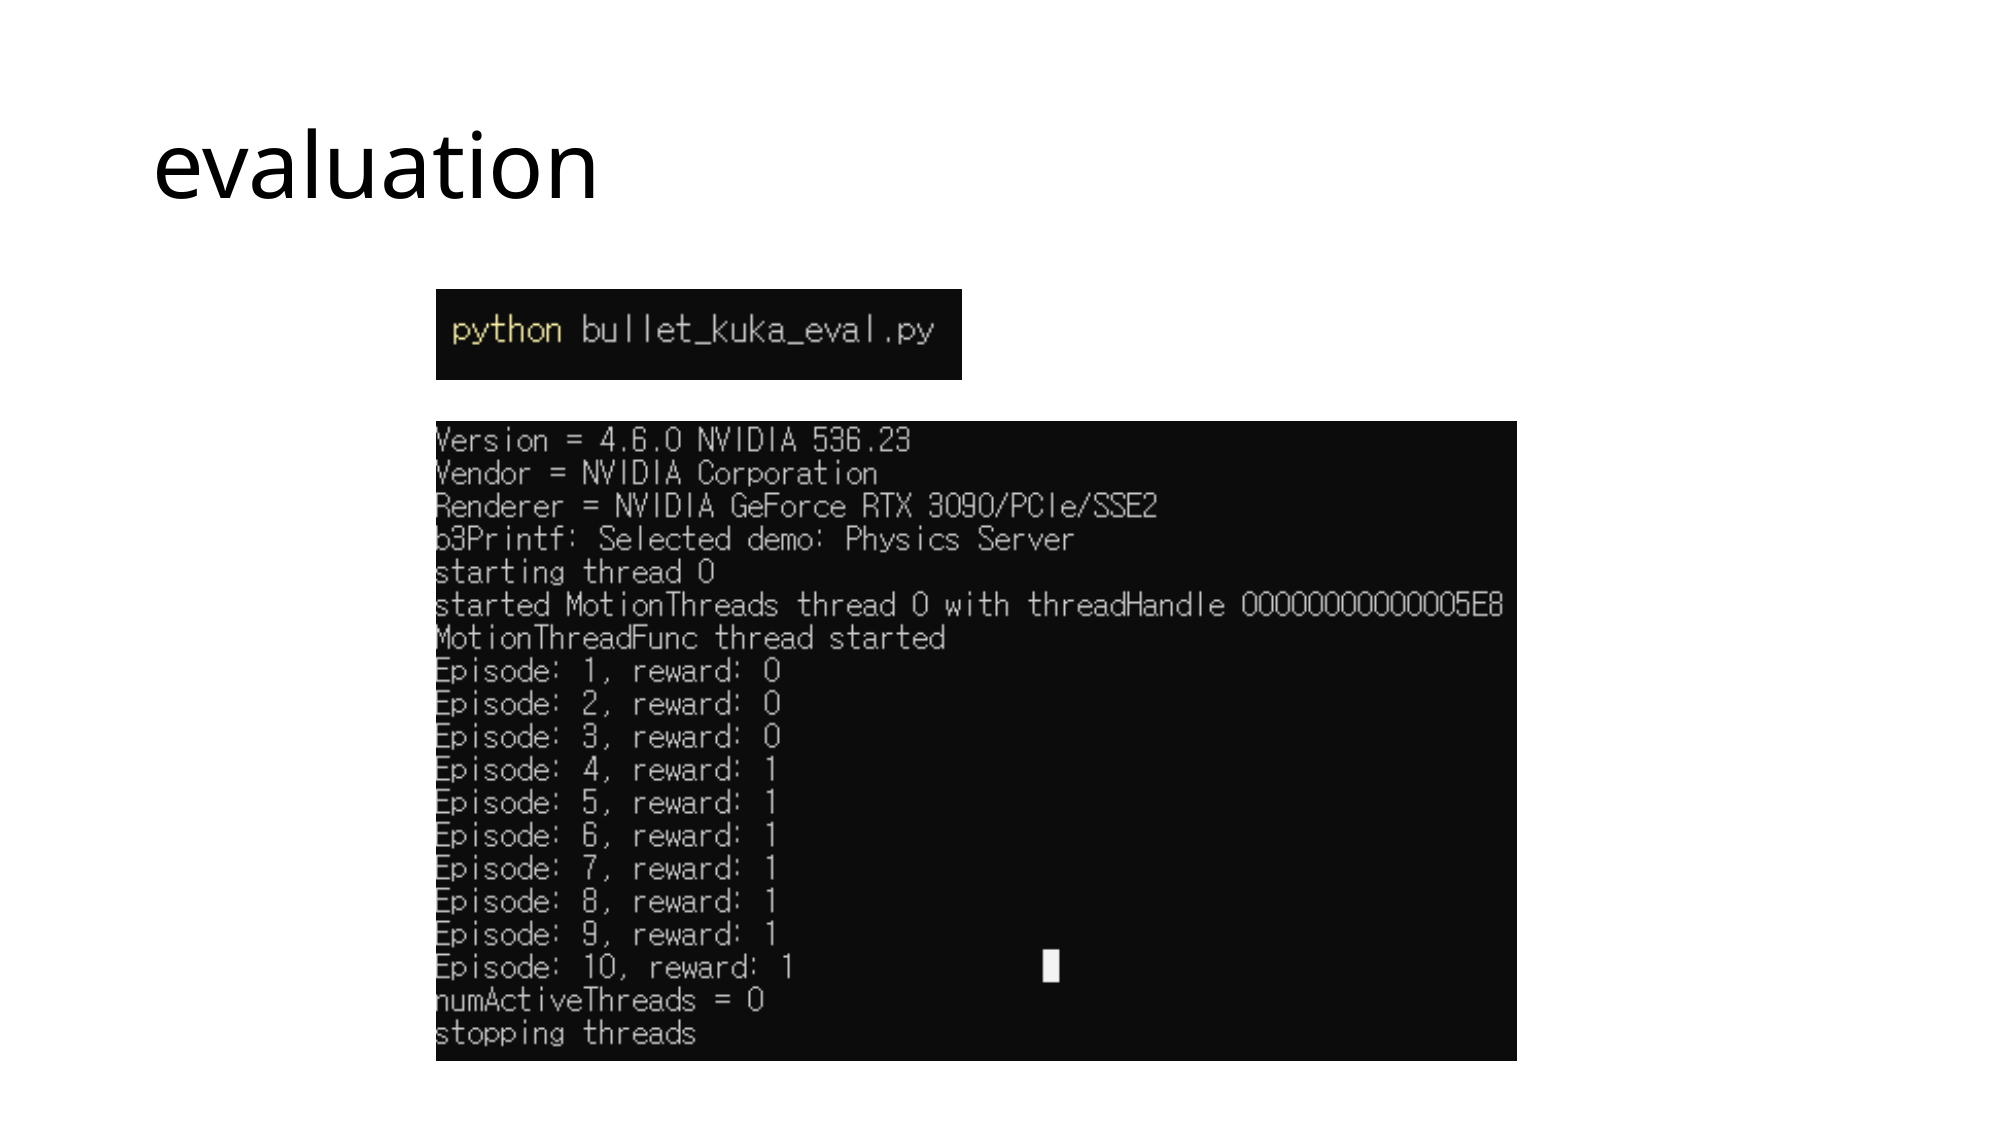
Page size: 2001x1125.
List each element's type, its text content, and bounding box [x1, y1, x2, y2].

picture [435, 420, 1517, 1062]
picture [435, 288, 962, 380]
title evaluation [137, 59, 1863, 278]
